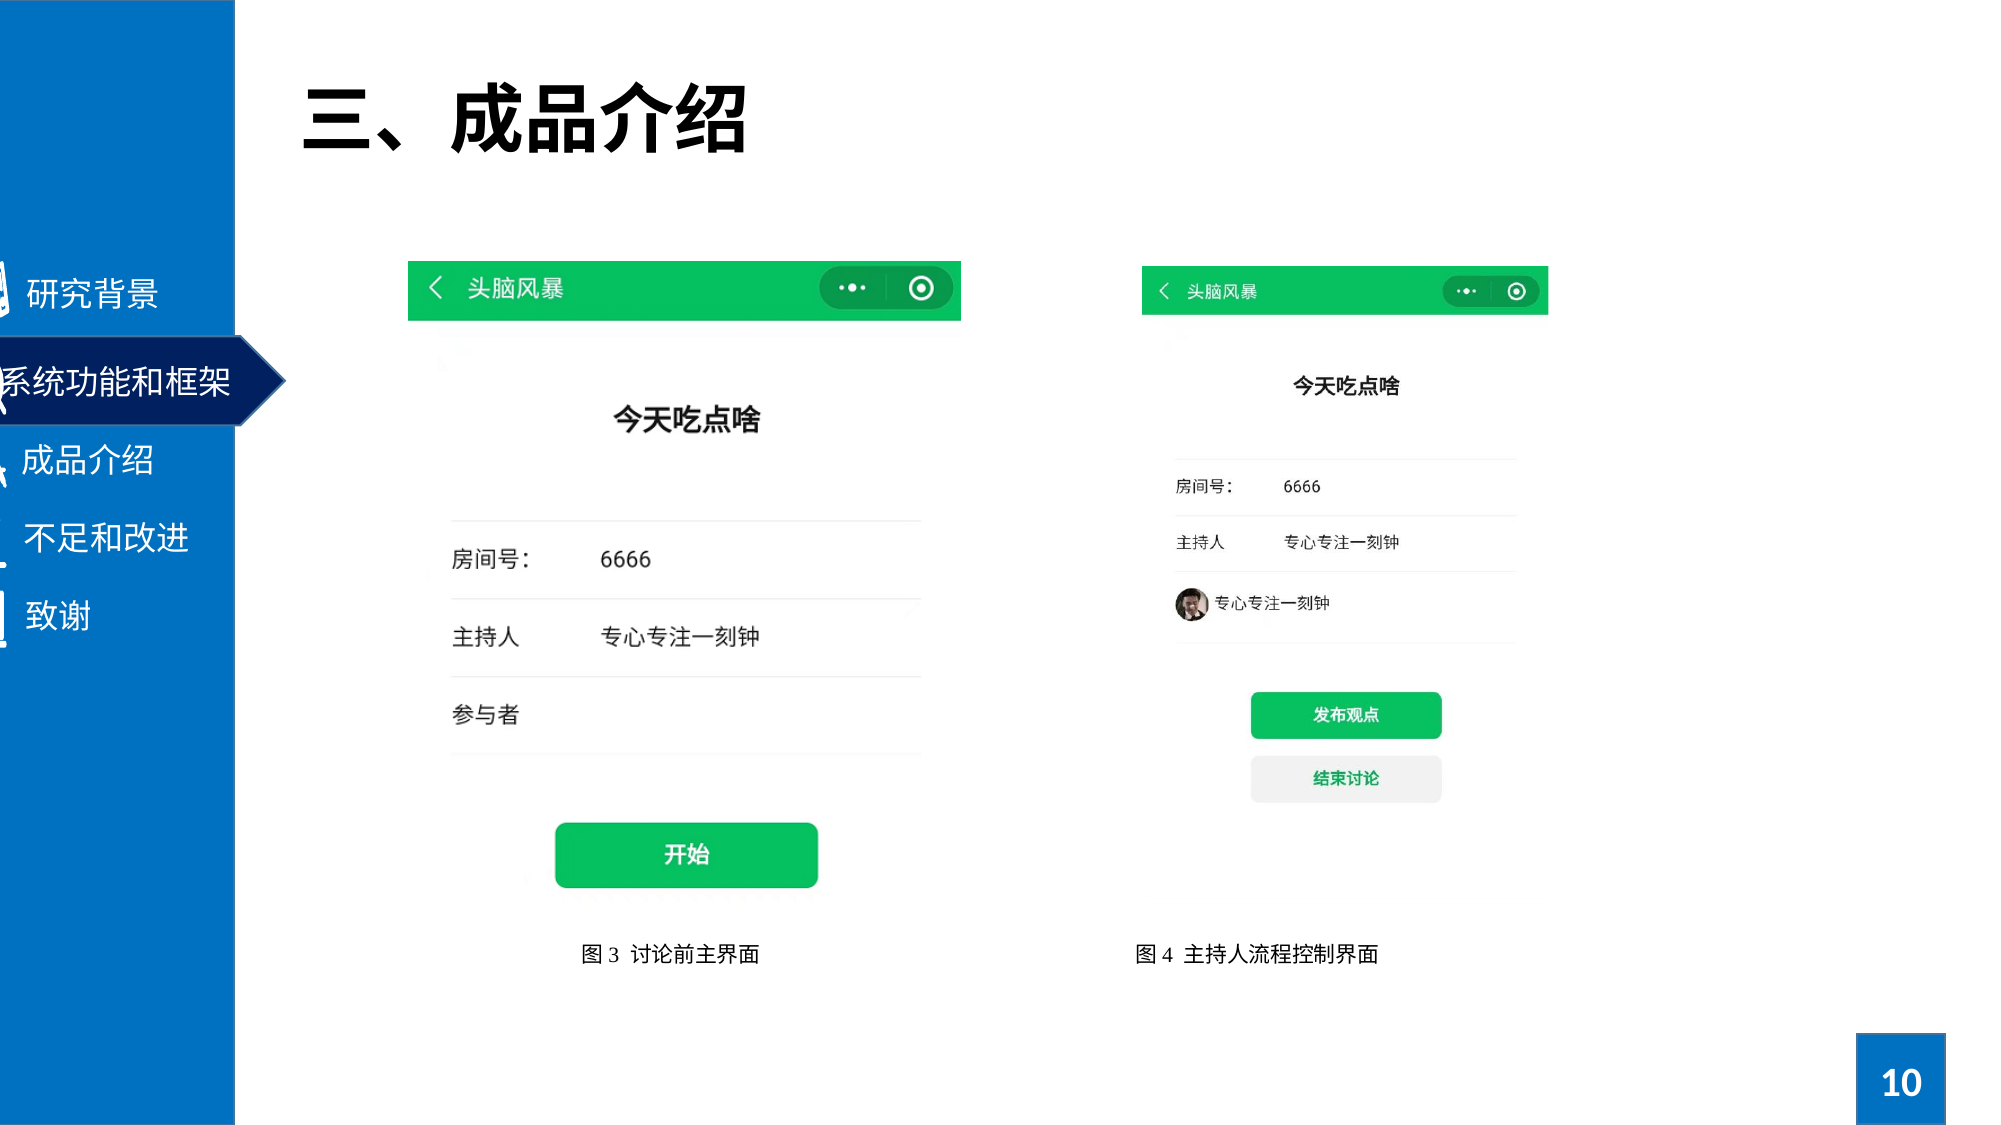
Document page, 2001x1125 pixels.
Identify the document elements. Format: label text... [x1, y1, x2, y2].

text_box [0, 261, 408, 659]
text_box 图4 主持人流程控制界面 [840, 932, 1674, 974]
text_box 三、成品介绍 [284, 37, 899, 170]
text_box 10 [1856, 1033, 1946, 1125]
picture [1141, 266, 1549, 901]
picture [408, 261, 961, 913]
text_box 图3 讨论前主界面 [254, 932, 840, 974]
